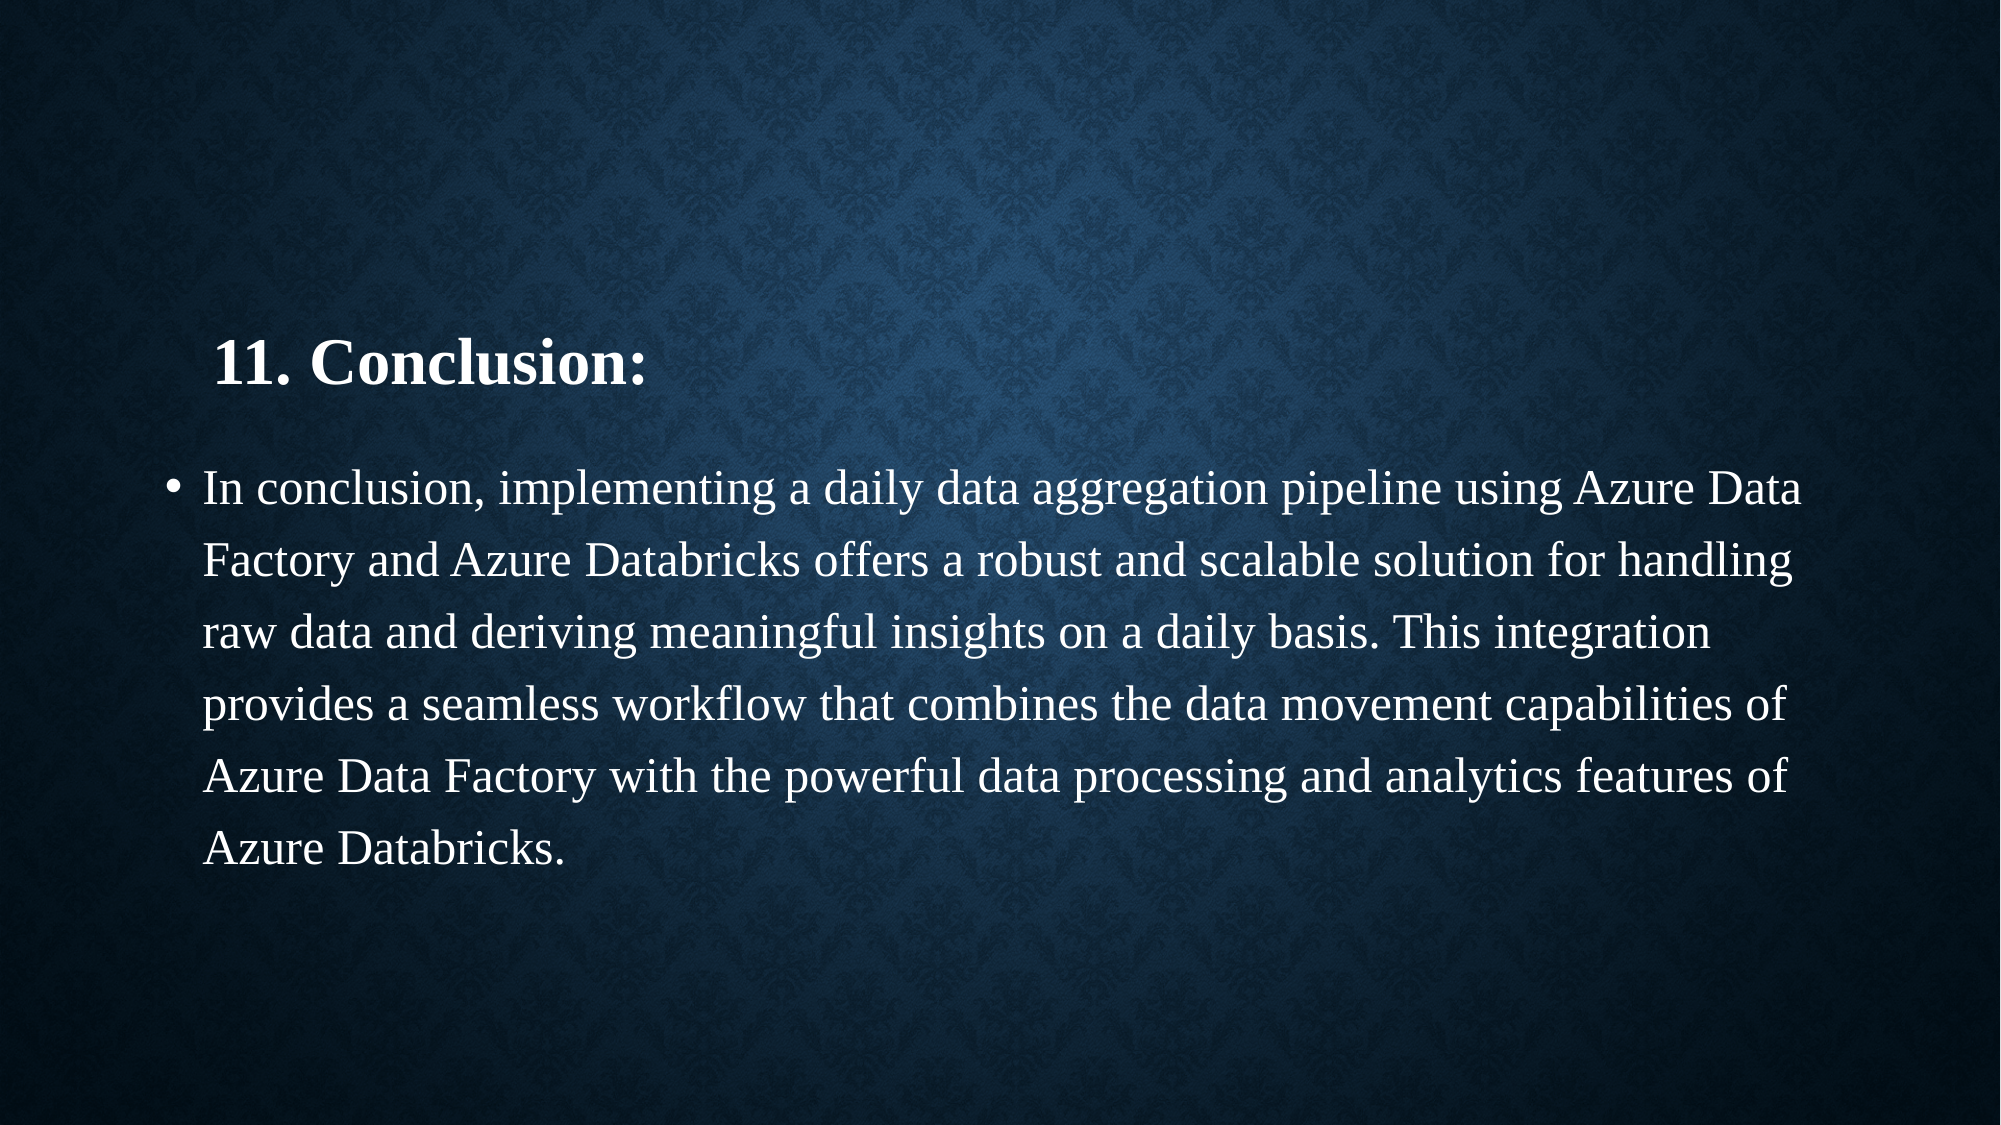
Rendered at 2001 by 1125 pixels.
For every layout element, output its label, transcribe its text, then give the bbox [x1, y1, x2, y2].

title 11. Conclusion: [88, 291, 775, 436]
list In conclusion, implementing a daily data aggregation pipeline using Azure Data Factory and Azure Databricks offers a robust and scalable solution for handling raw data and deriving meaningful insights on a daily basis. This integration provides a seamless workflow that combines the data movement capabilities of Azure Data Factory with the powerful data processing and analytics features of Azure Databricks. [149, 435, 1849, 950]
